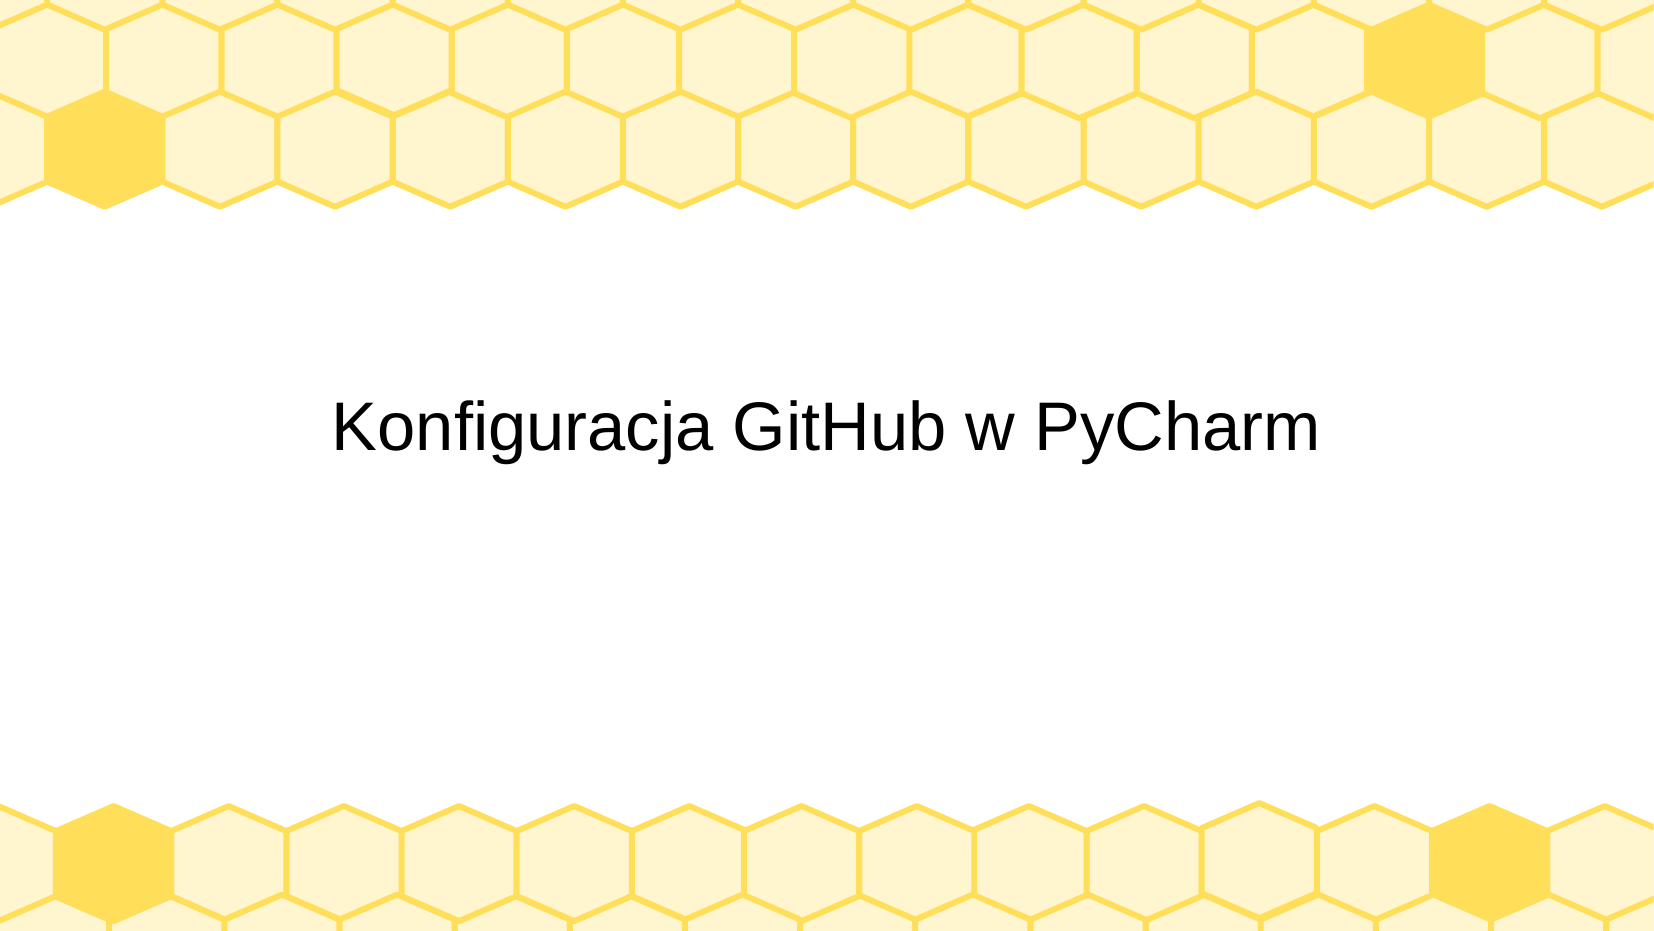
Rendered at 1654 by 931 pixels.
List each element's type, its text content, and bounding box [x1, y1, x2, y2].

title Konfiguracja GitHub w PyCharm [88, 324, 1565, 532]
